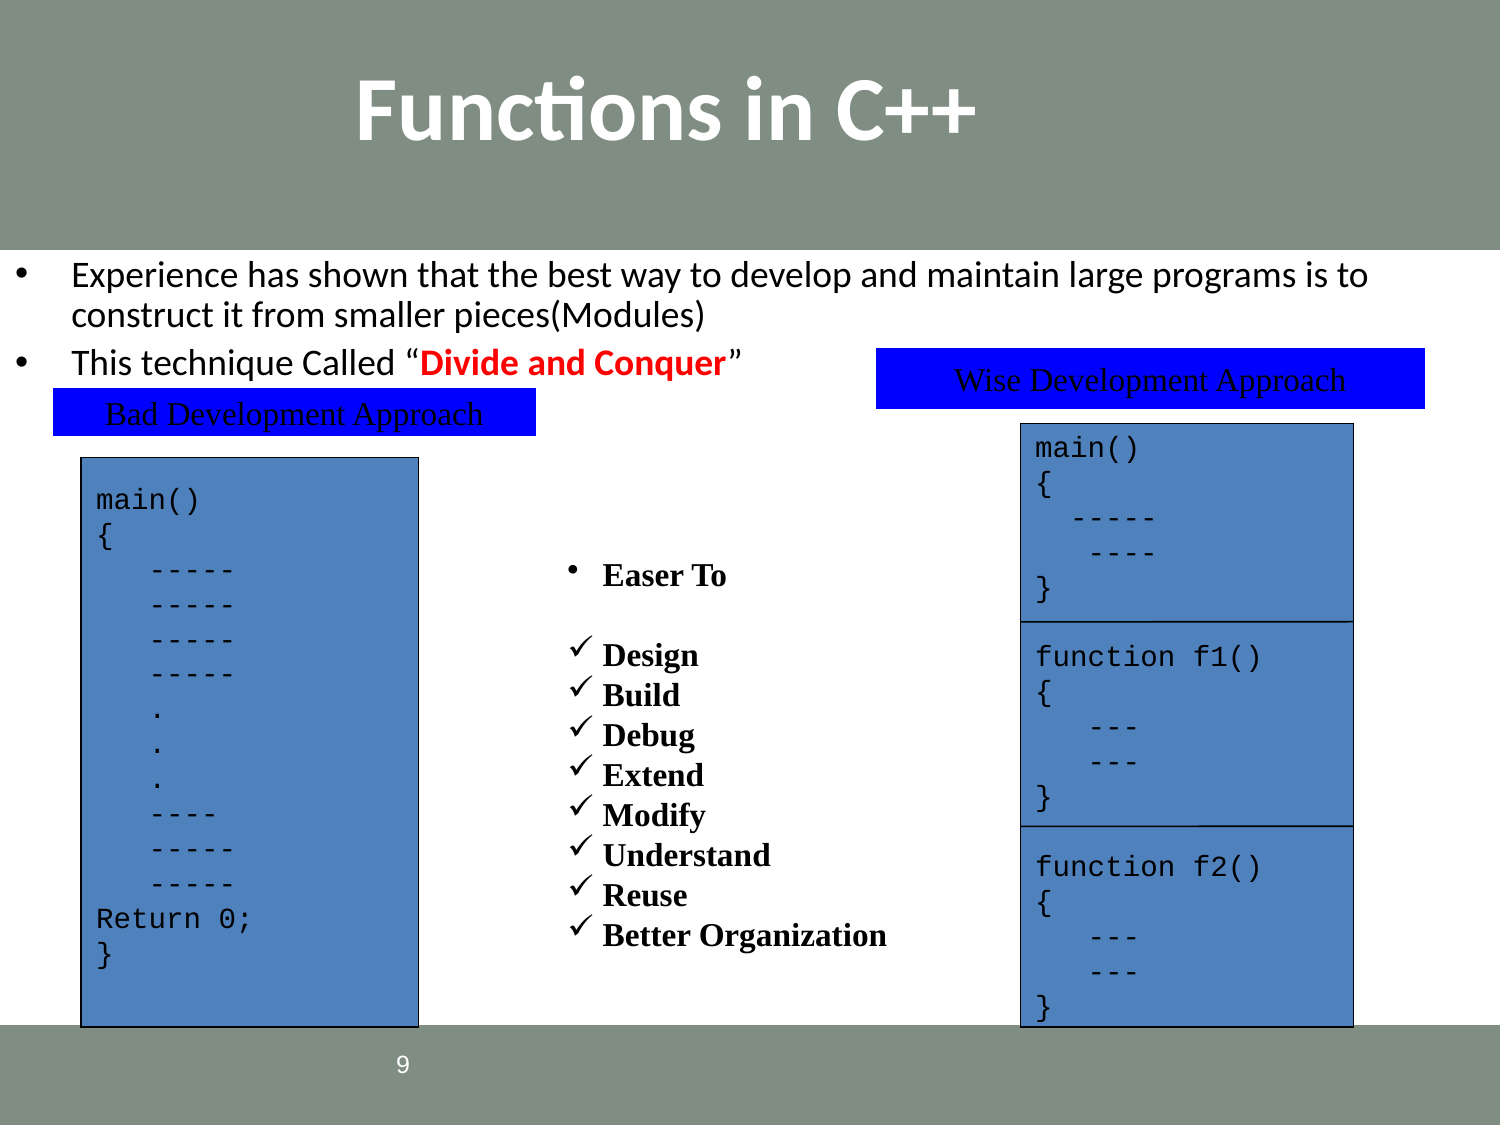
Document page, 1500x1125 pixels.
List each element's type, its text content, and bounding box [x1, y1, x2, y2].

text_box Easer To Design Build Debug Extend Modify Understand Reuse Better Organization [552, 528, 869, 978]
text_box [874, 346, 1427, 1028]
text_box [52, 387, 537, 1028]
title Functions in C++ [112, 35, 1388, 173]
slide_number 9 [75, 1037, 425, 1103]
list Experience has shown that the best way to develop and maintain large programs is to construct it from smaller pieces(Modules) This technique Called “Divide and Conquer” [0, 247, 1463, 425]
